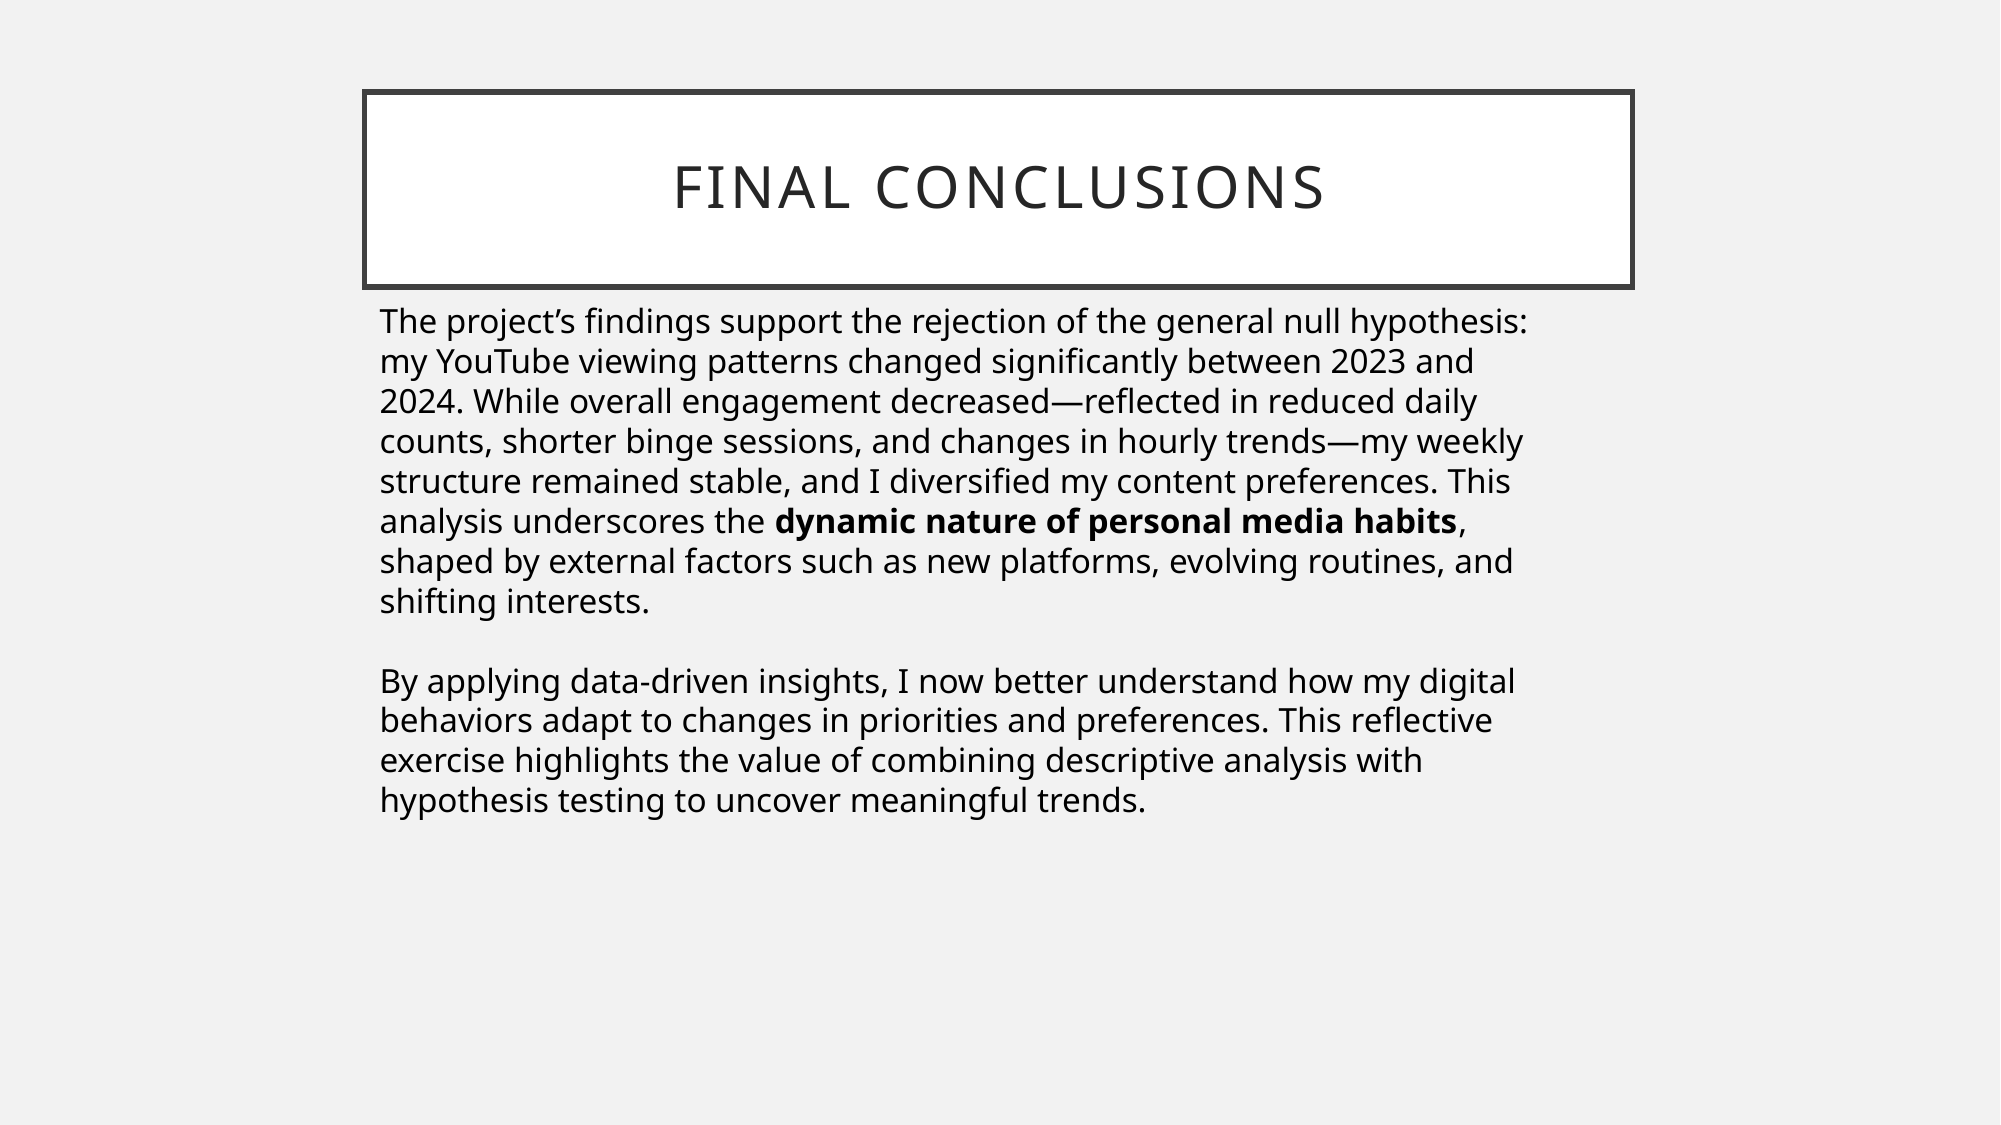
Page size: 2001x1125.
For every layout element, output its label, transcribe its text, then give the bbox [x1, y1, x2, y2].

text_box The project’s findings support the rejection of the general null hypothesis: my YouTube viewing patterns changed significantly between 2023 and 2024. While overall engagement decreased—reflected in reduced daily counts, shorter binge sessions, and changes in hourly trends—my weekly structure remained stable, and I diversified my content preferences. This analysis underscores the dynamic nature of personal media habits, shaped by external factors such as new platforms, evolving routines, and shifting interests. By applying data-driven insights, I now better understand how my digital behaviors adapt to changes in priorities and preferences. This reflective exercise highlights the value of combining descriptive analysis with hypothesis testing to uncover meaningful trends. [364, 292, 1547, 827]
title Fınal Conclusıons [362, 89, 1635, 290]
